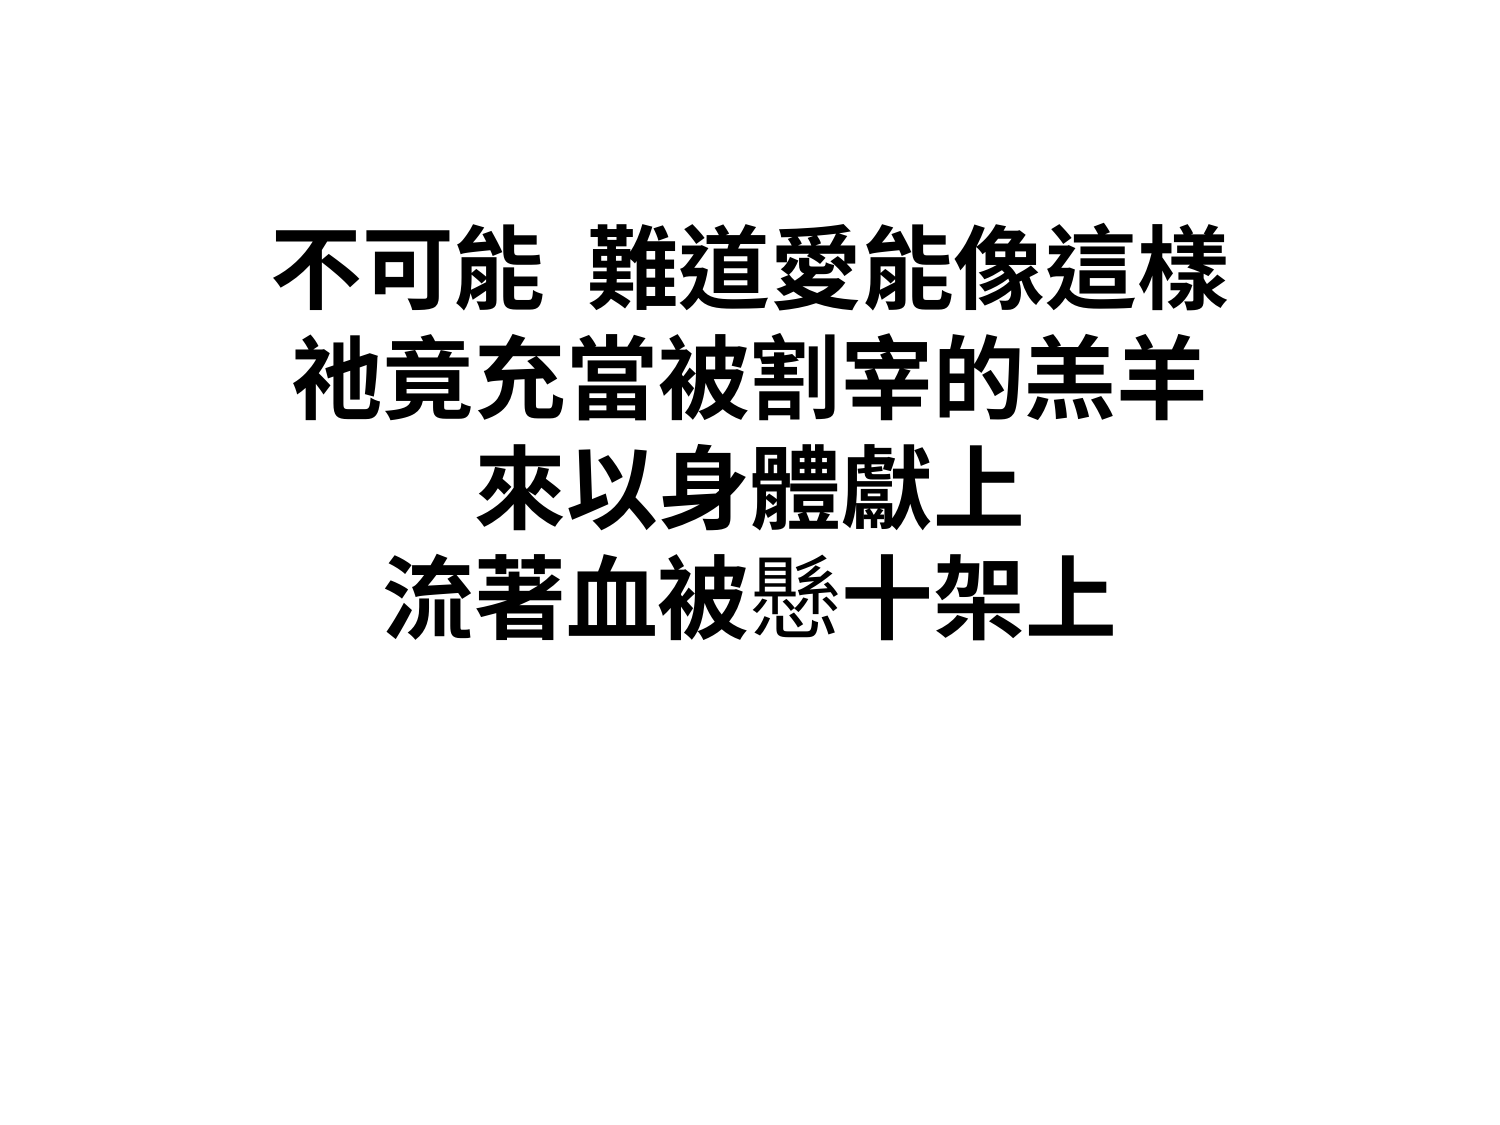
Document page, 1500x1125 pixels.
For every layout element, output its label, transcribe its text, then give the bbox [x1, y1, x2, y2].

title 不可能 難道愛能像這樣 祂竟充當被割宰的羔羊 來以身體獻上 流著血被懸十架上 [75, 45, 1425, 926]
